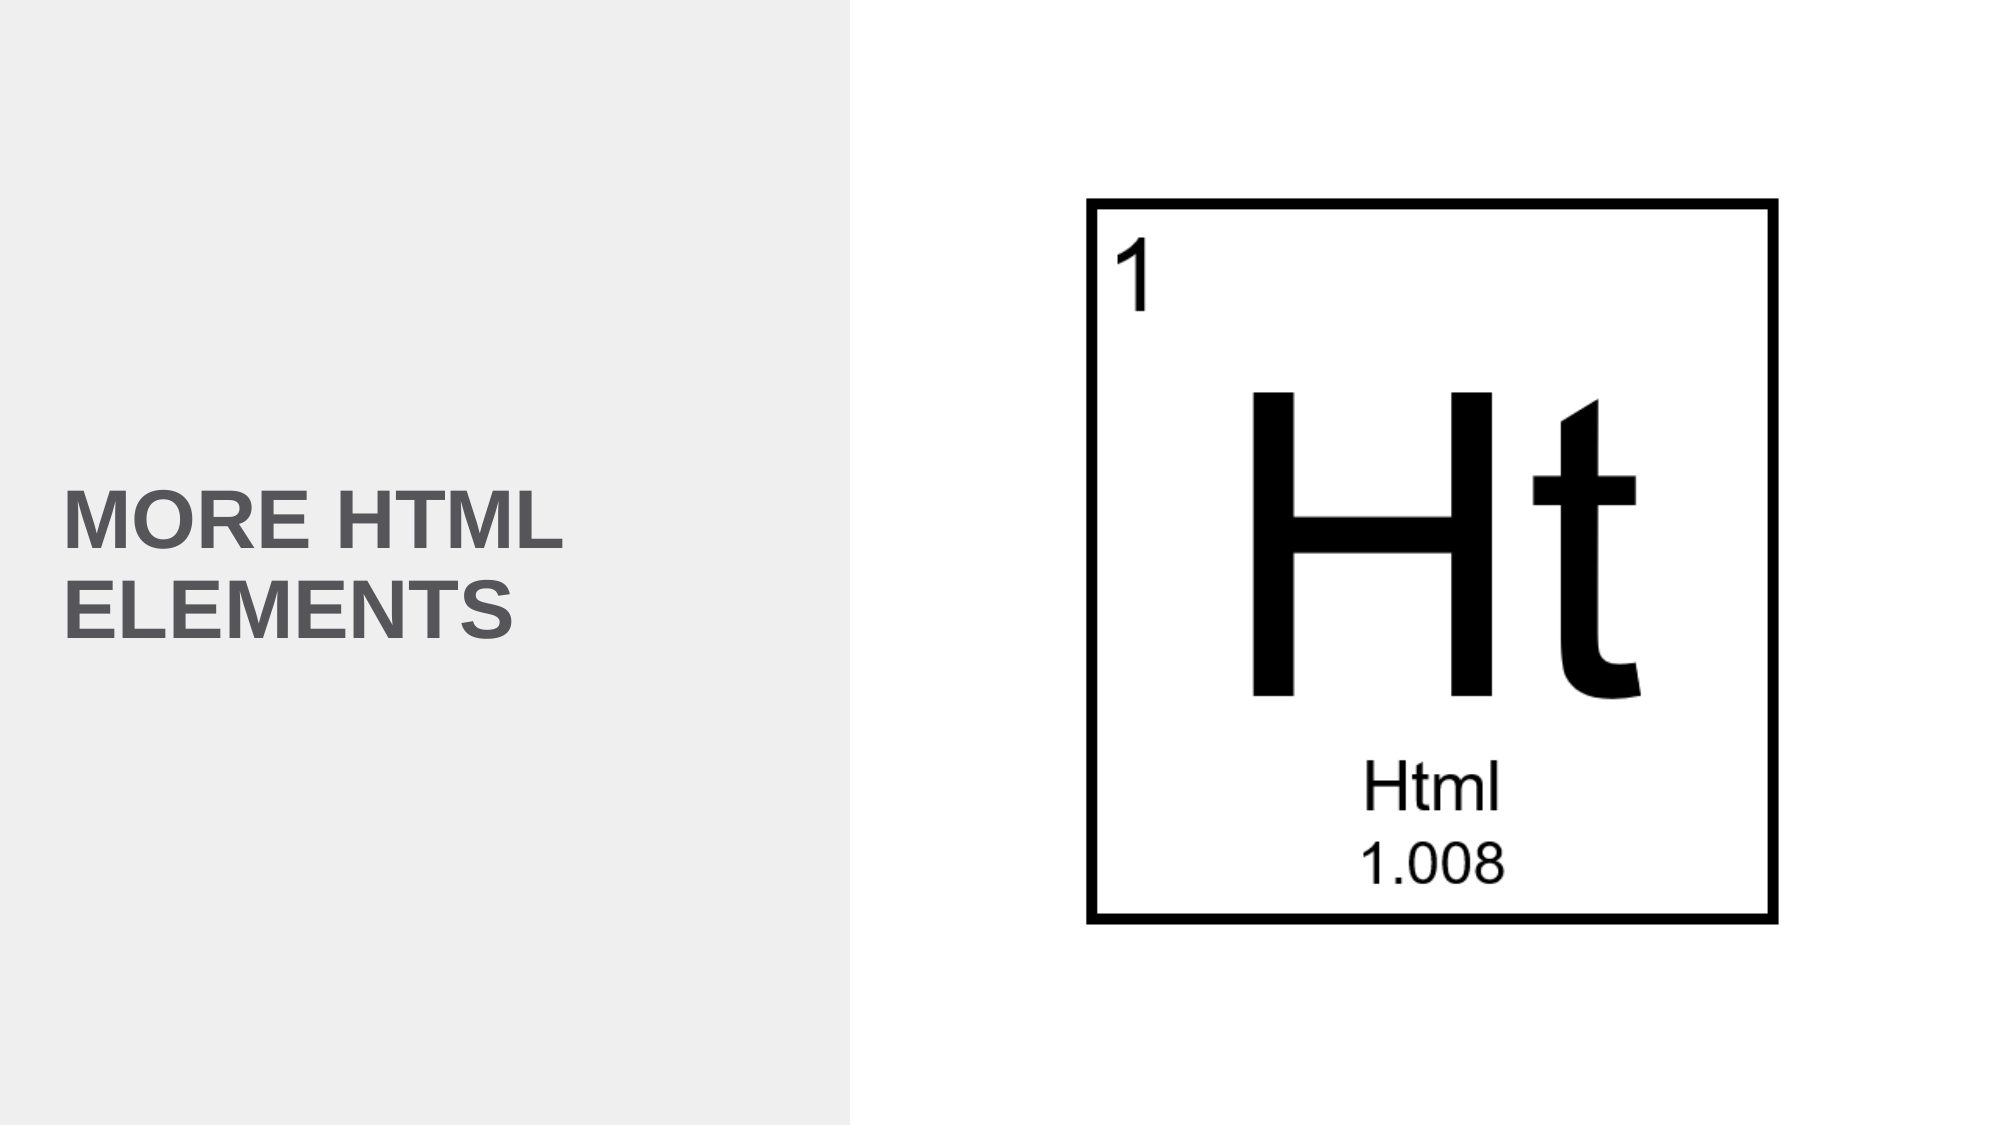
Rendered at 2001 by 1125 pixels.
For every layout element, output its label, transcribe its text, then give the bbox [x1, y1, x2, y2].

picture [1074, 183, 1793, 942]
title More HTML Elements [62, 338, 813, 788]
